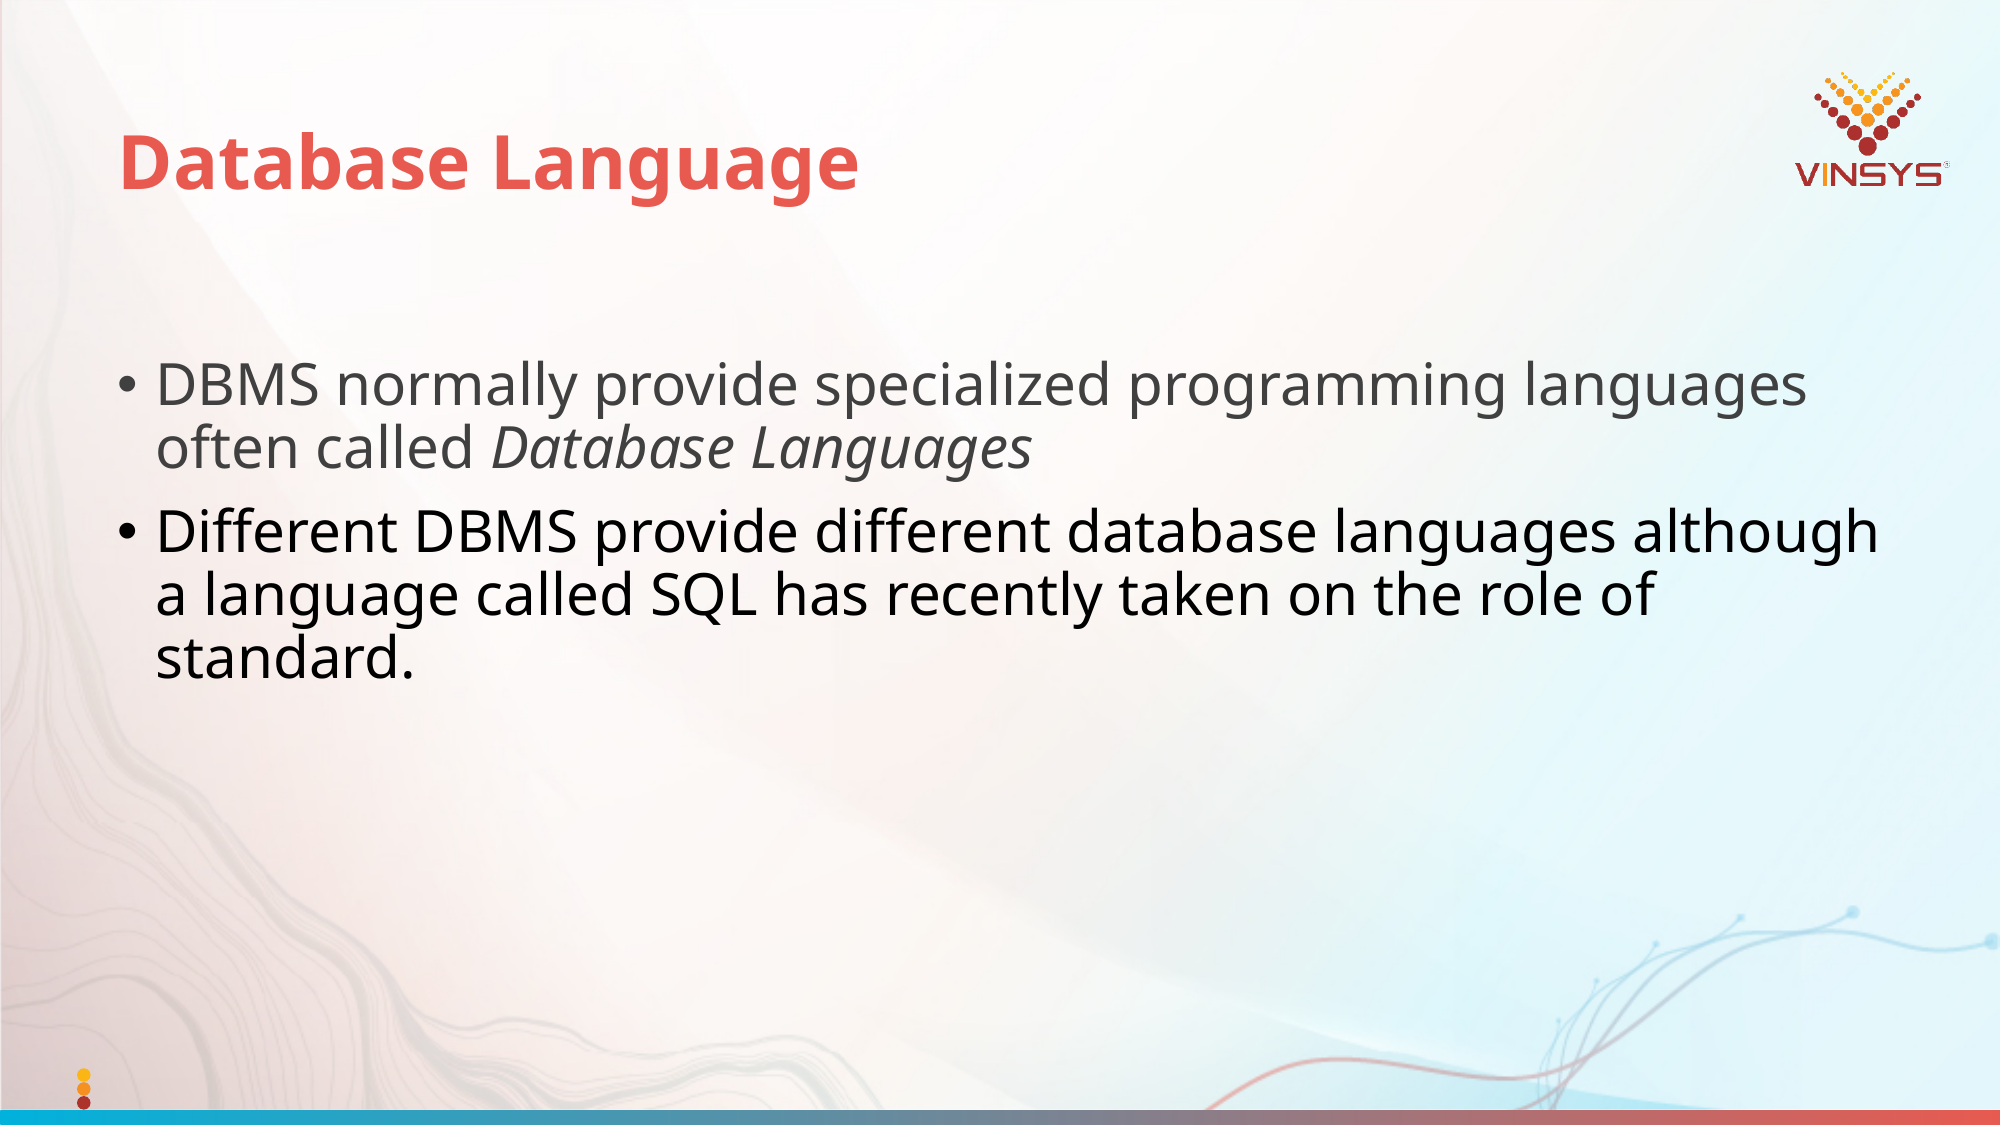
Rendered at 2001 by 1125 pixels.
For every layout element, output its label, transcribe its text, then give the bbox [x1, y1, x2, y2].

picture [0, 0, 2000, 1110]
title Database Language [103, 117, 1917, 229]
list DBMS normally provide specialized programming languages often called Database Languages Different DBMS provide different database languages although a language called SQL has recently taken on the role of standard. [103, 257, 1917, 972]
